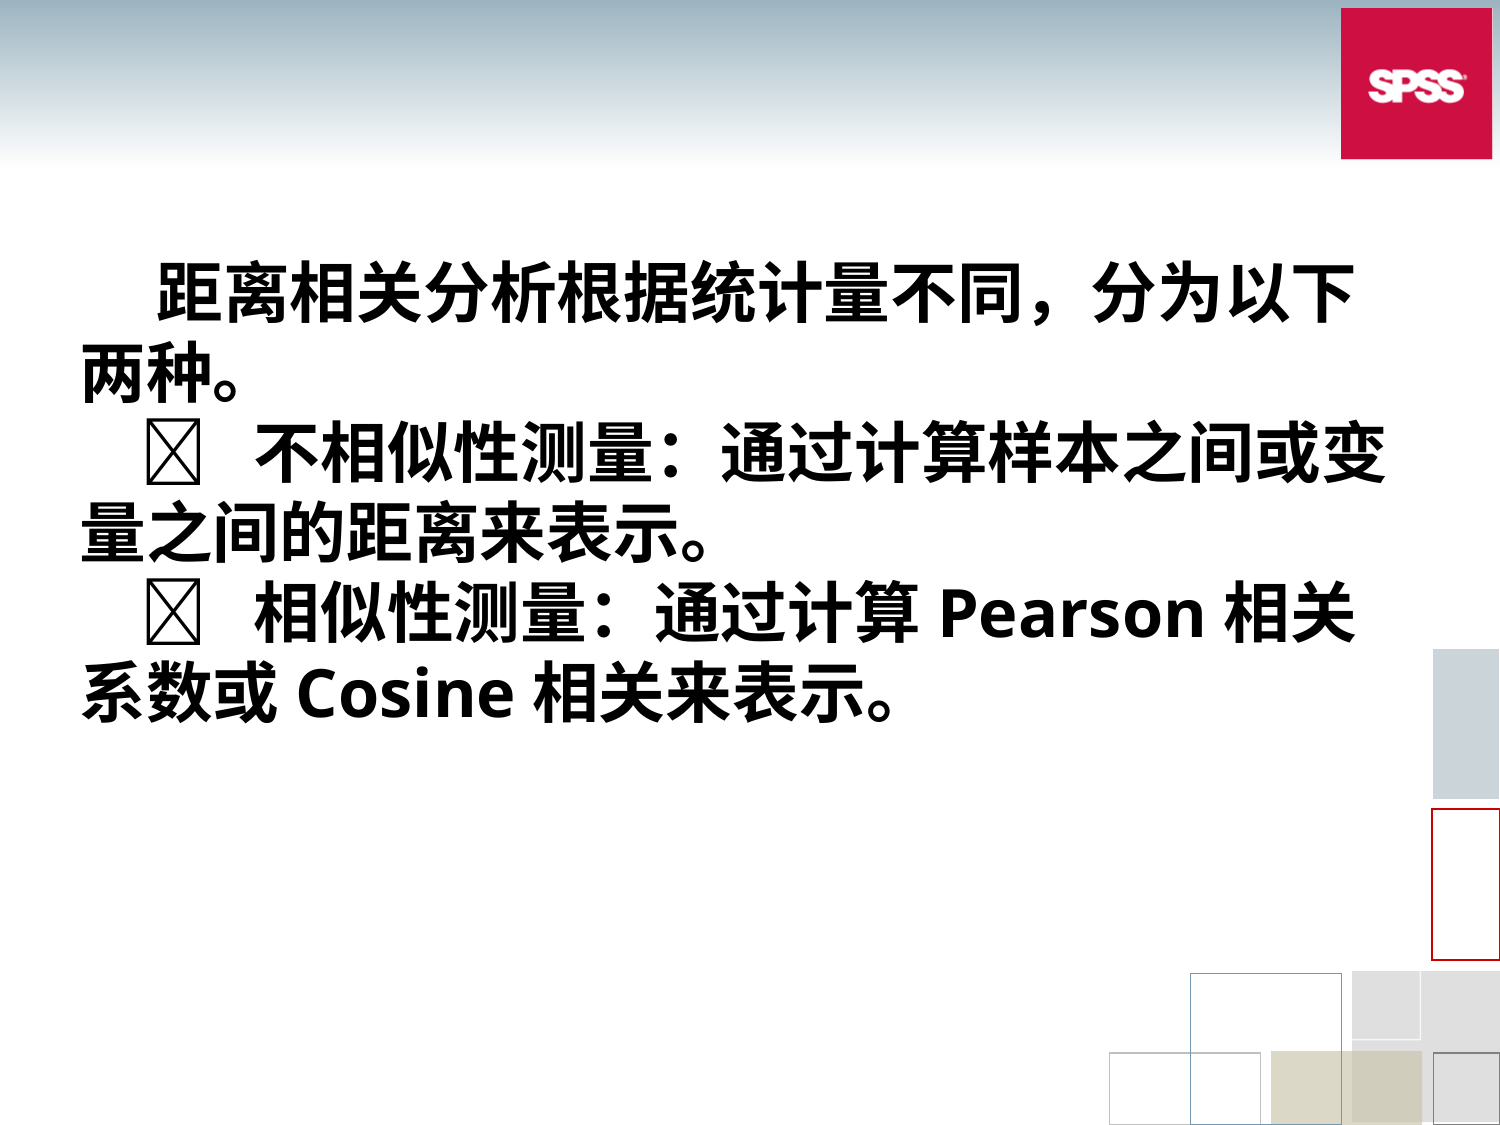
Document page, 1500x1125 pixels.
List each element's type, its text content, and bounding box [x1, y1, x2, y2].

picture [1341, 8, 1493, 160]
text_box 距离相关分析根据统计量不同，分为以下两种。  不相似性测量：通过计算样本之间或变量之间的距离来表示。  相似性测量：通过计算Pearson相关系数或Cosine相关来表示。 [64, 243, 1436, 738]
